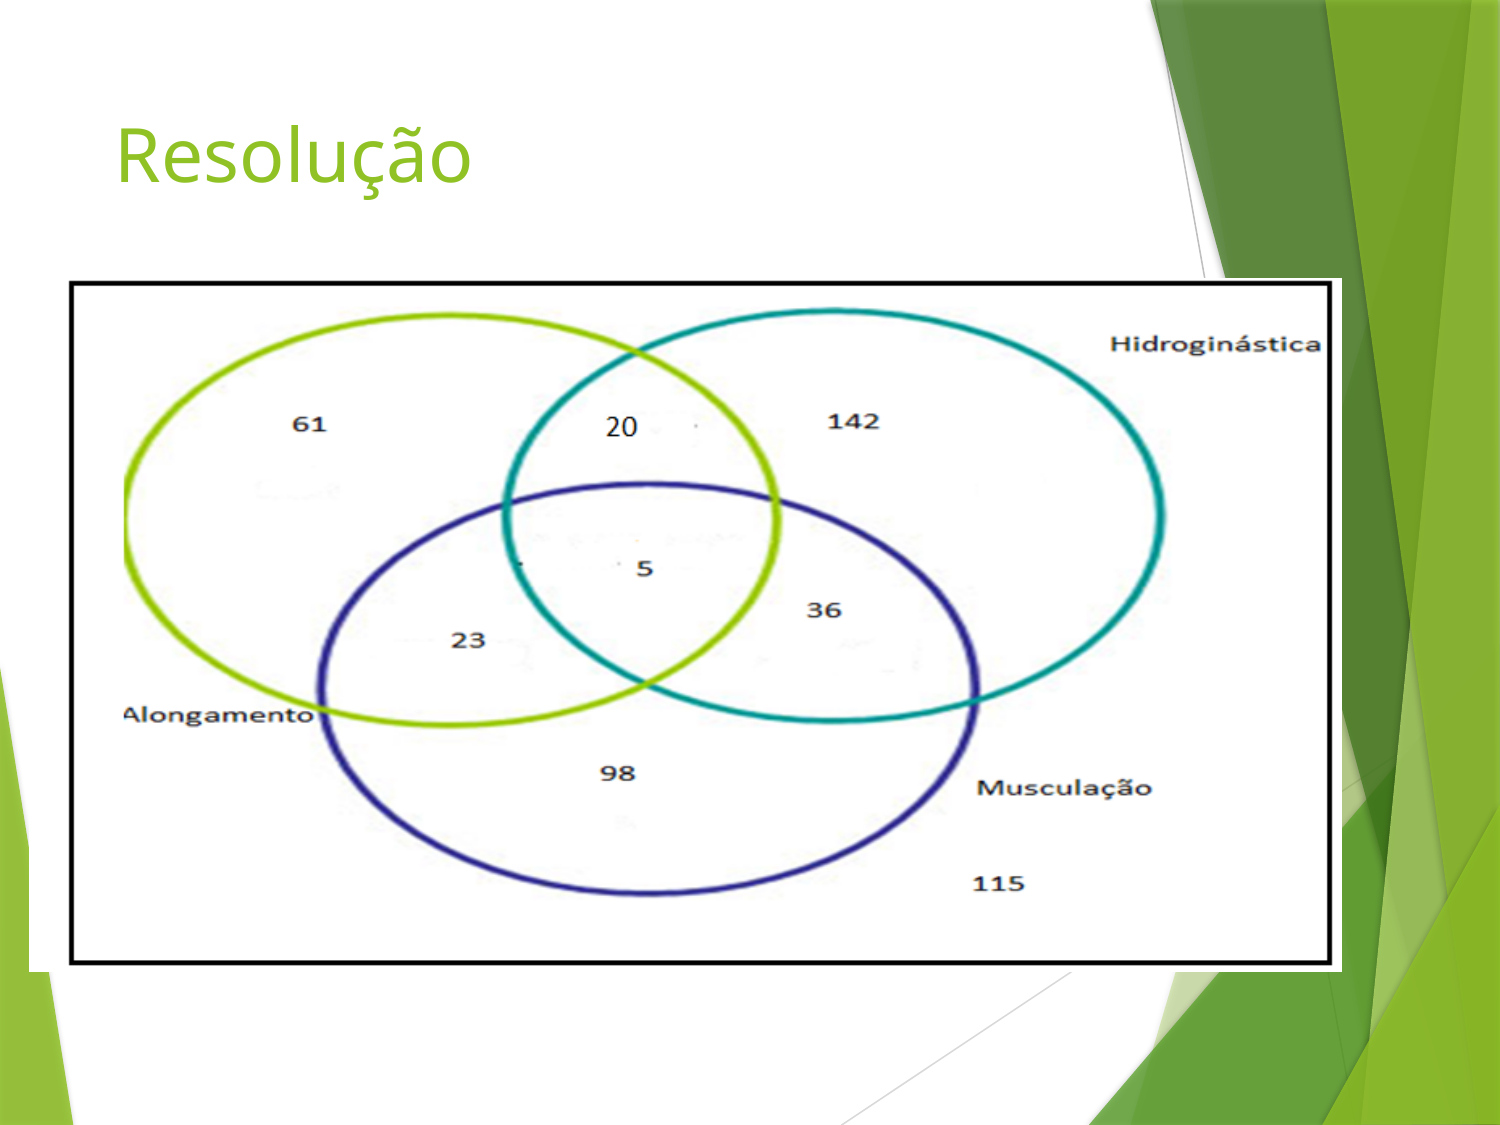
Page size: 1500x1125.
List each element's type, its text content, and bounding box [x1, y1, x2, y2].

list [28, 278, 1342, 972]
title Resolução [99, 99, 1142, 277]
